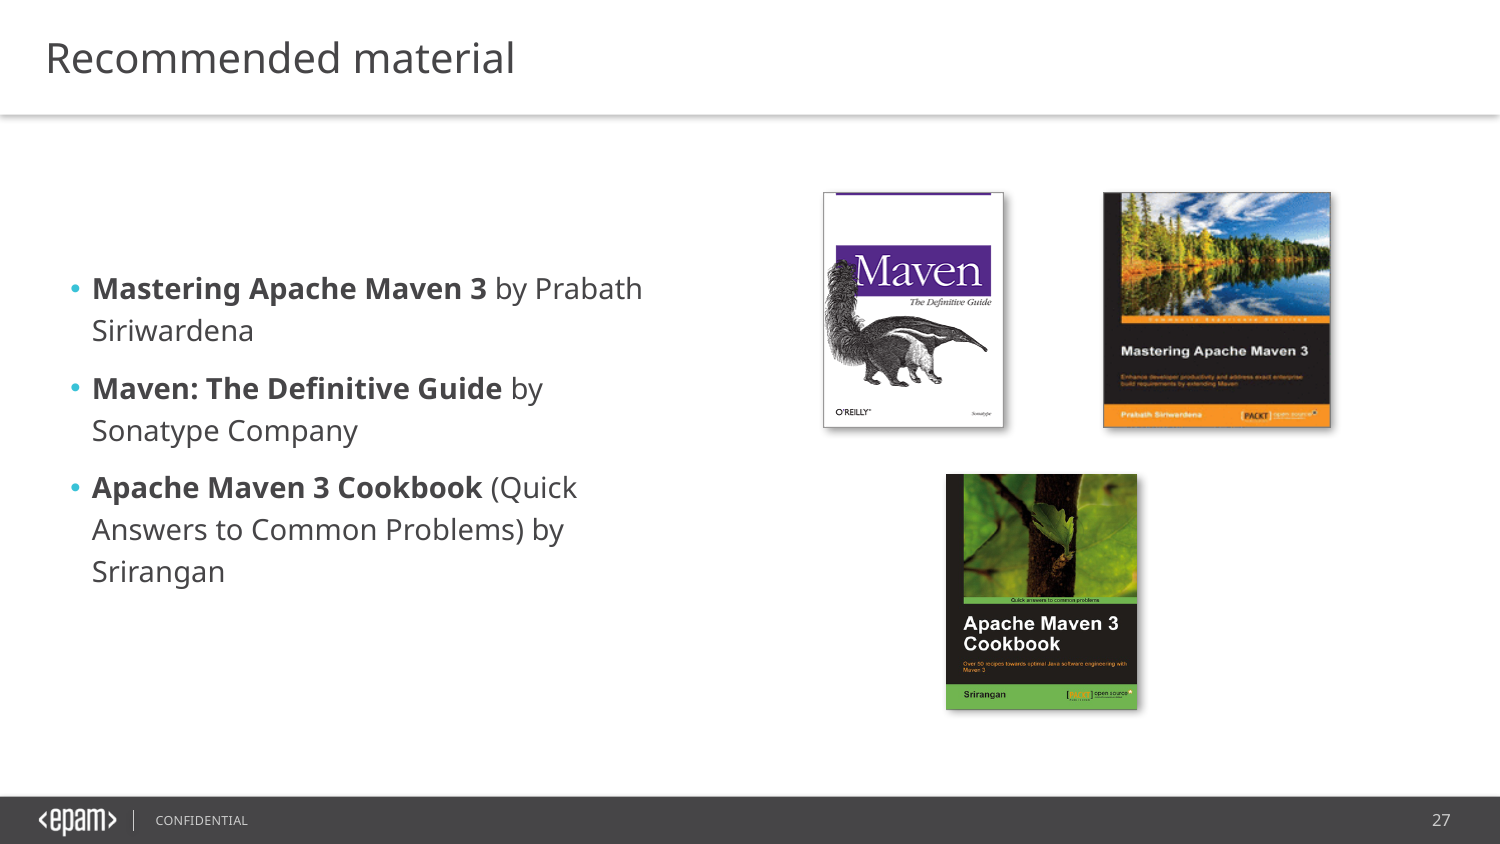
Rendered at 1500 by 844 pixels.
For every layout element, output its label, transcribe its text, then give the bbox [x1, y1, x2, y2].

picture [38, 808, 117, 837]
list Mastering Apache Maven 3 by Prabath Siriwardena Maven: The Definitive Guide by Sonatype Company Apache Maven 3 Cookbook (Quick Answers to Common Problems) by Srirangan [59, 177, 690, 733]
picture [946, 474, 1138, 711]
picture [823, 191, 1004, 428]
list Recommended material [0, 0, 1500, 115]
picture [1103, 191, 1331, 428]
